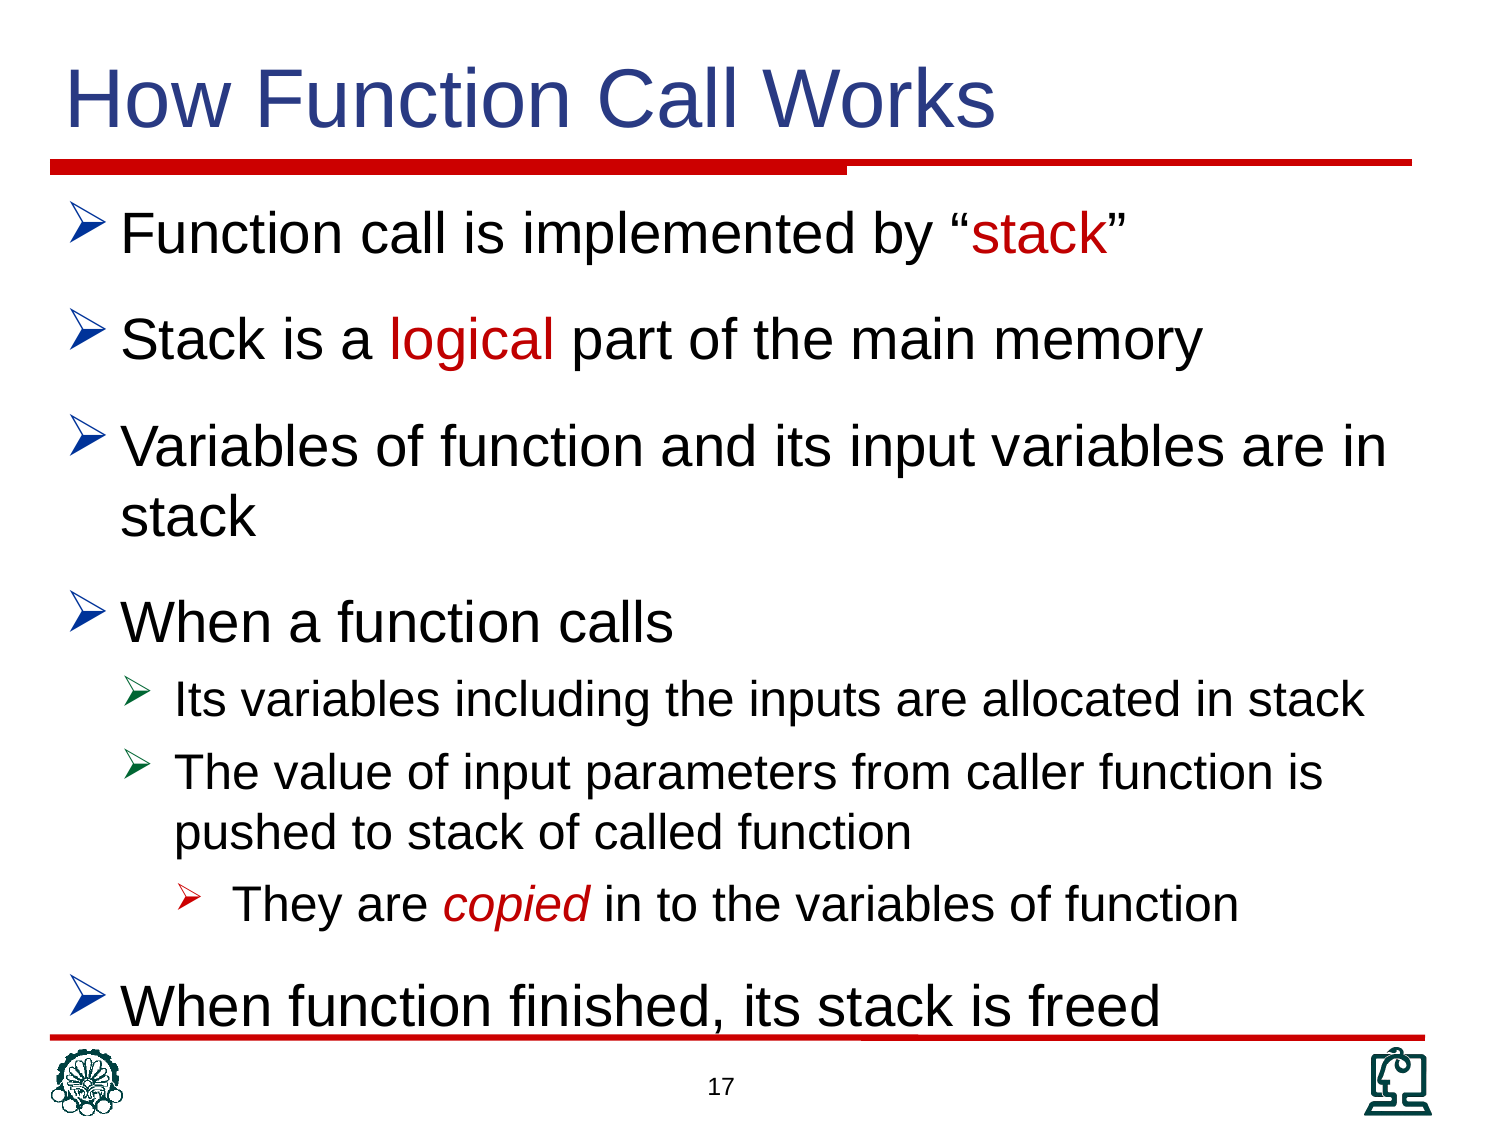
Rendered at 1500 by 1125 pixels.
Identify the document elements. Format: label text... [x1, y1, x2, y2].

text_box How Function Call Works [49, 26, 1374, 152]
picture [50, 1047, 125, 1118]
text_box Function call is implemented by “stack” Stack is a logical part of the main memory Variables of function and its input variables are in stack When a function calls Its variables including the inputs are allocated in stack The value of input parameters from caller function is pushed to stack of called function They are copied in to the variables of function When function finished, its stack is freed [50, 187, 1425, 1038]
picture [1362, 1045, 1438, 1119]
text_box 17 [650, 1062, 750, 1103]
